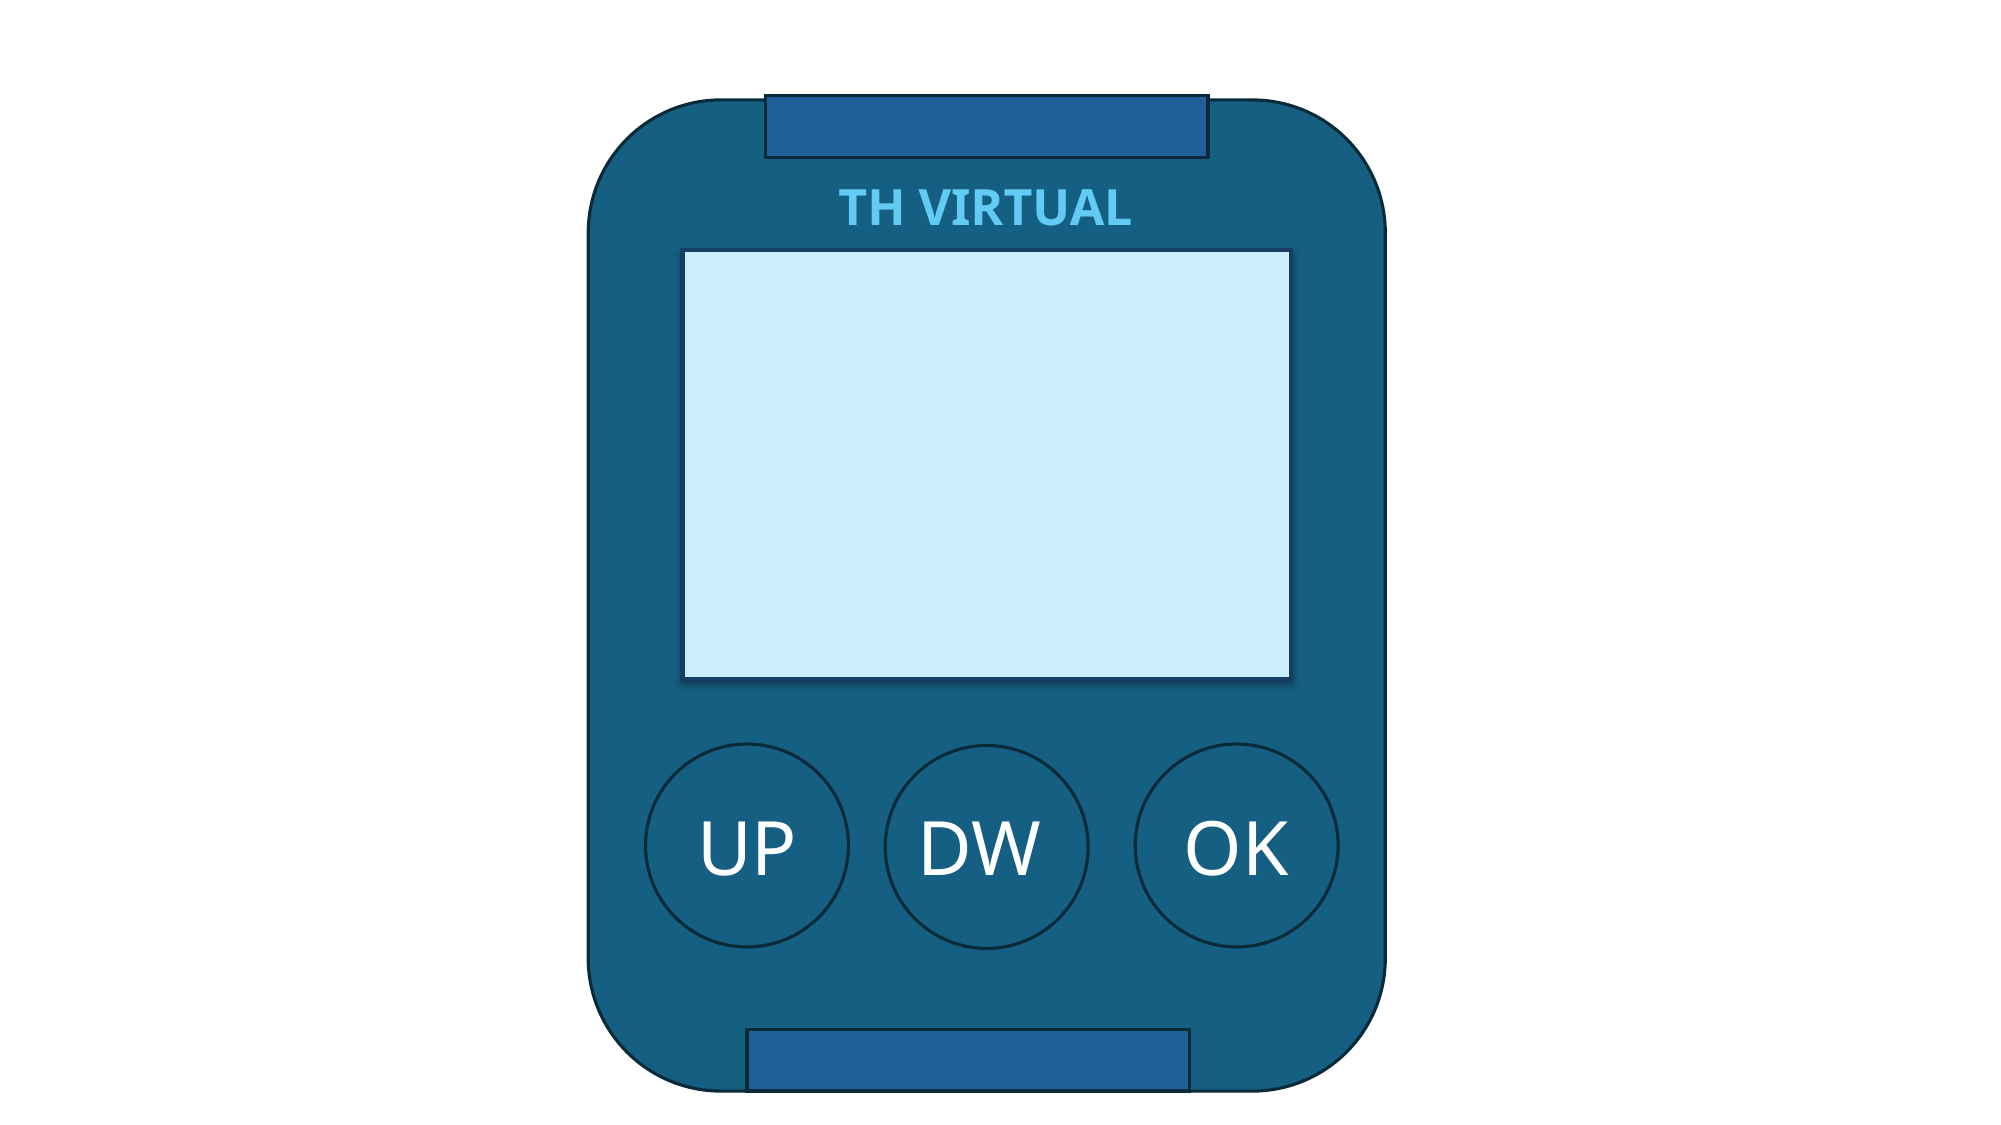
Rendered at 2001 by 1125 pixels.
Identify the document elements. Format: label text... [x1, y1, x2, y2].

text_box OK [1169, 792, 1311, 898]
text_box [764, 94, 1210, 159]
text_box TH VIRTUAL [823, 167, 1190, 243]
text_box [1133, 742, 1340, 949]
text_box UP [682, 792, 824, 898]
text_box [883, 743, 1090, 950]
text_box DW [903, 792, 1071, 898]
text_box [586, 98, 1387, 1093]
text_box [643, 742, 851, 949]
text_box [745, 1028, 1191, 1093]
text_box [681, 248, 1293, 681]
